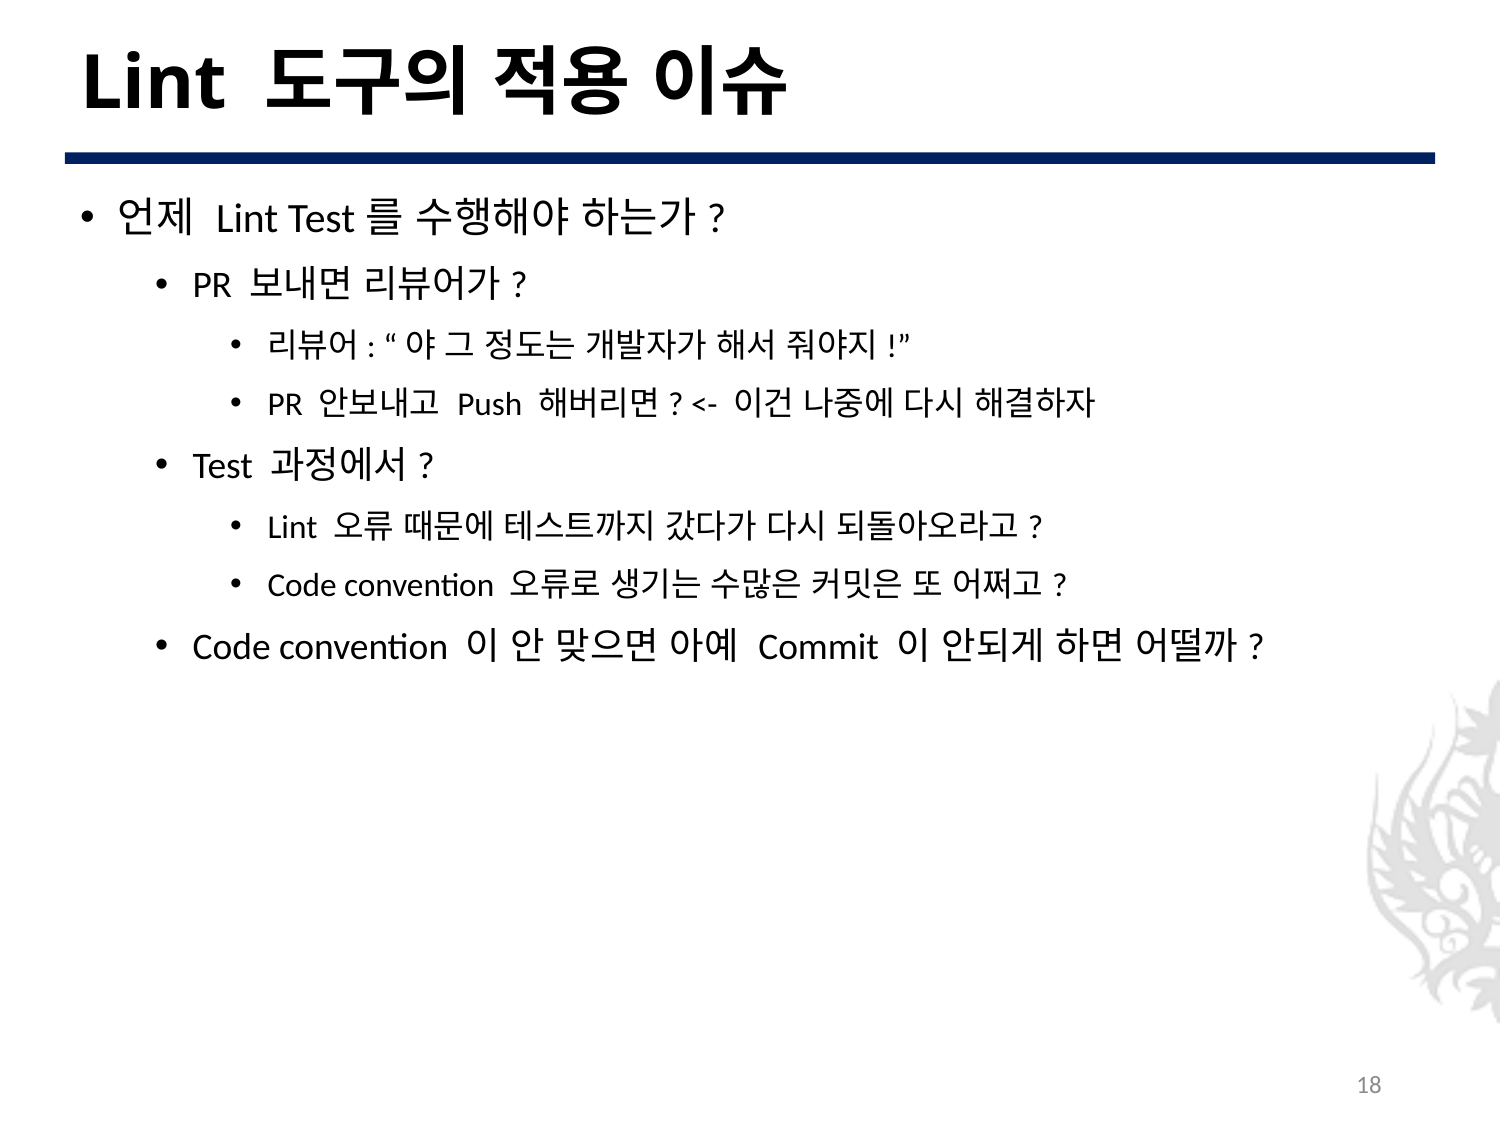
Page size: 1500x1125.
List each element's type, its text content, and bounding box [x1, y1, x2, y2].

list 언제 Lint Test를 수행해야 하는가? PR 보내면 리뷰어가? 리뷰어: “야 그 정도는 개발자가 해서 줘야지!” PR 안보내고 Push 해버리면? <- 이건 나중에 다시 해결하자 Test 과정에서? Lint 오류 때문에 테스트까지 갔다가 다시 되돌아오라고? Code convention 오류로 생기는 수많은 커밋은 또 어쩌고? Code convention 이 안 맞으면 아예 Commit 이 안되게 하면 어떨까? [64, 173, 1436, 1039]
title Lint 도구의 적용 이슈 [64, 26, 1436, 143]
slide_number 18 [1059, 1057, 1397, 1111]
